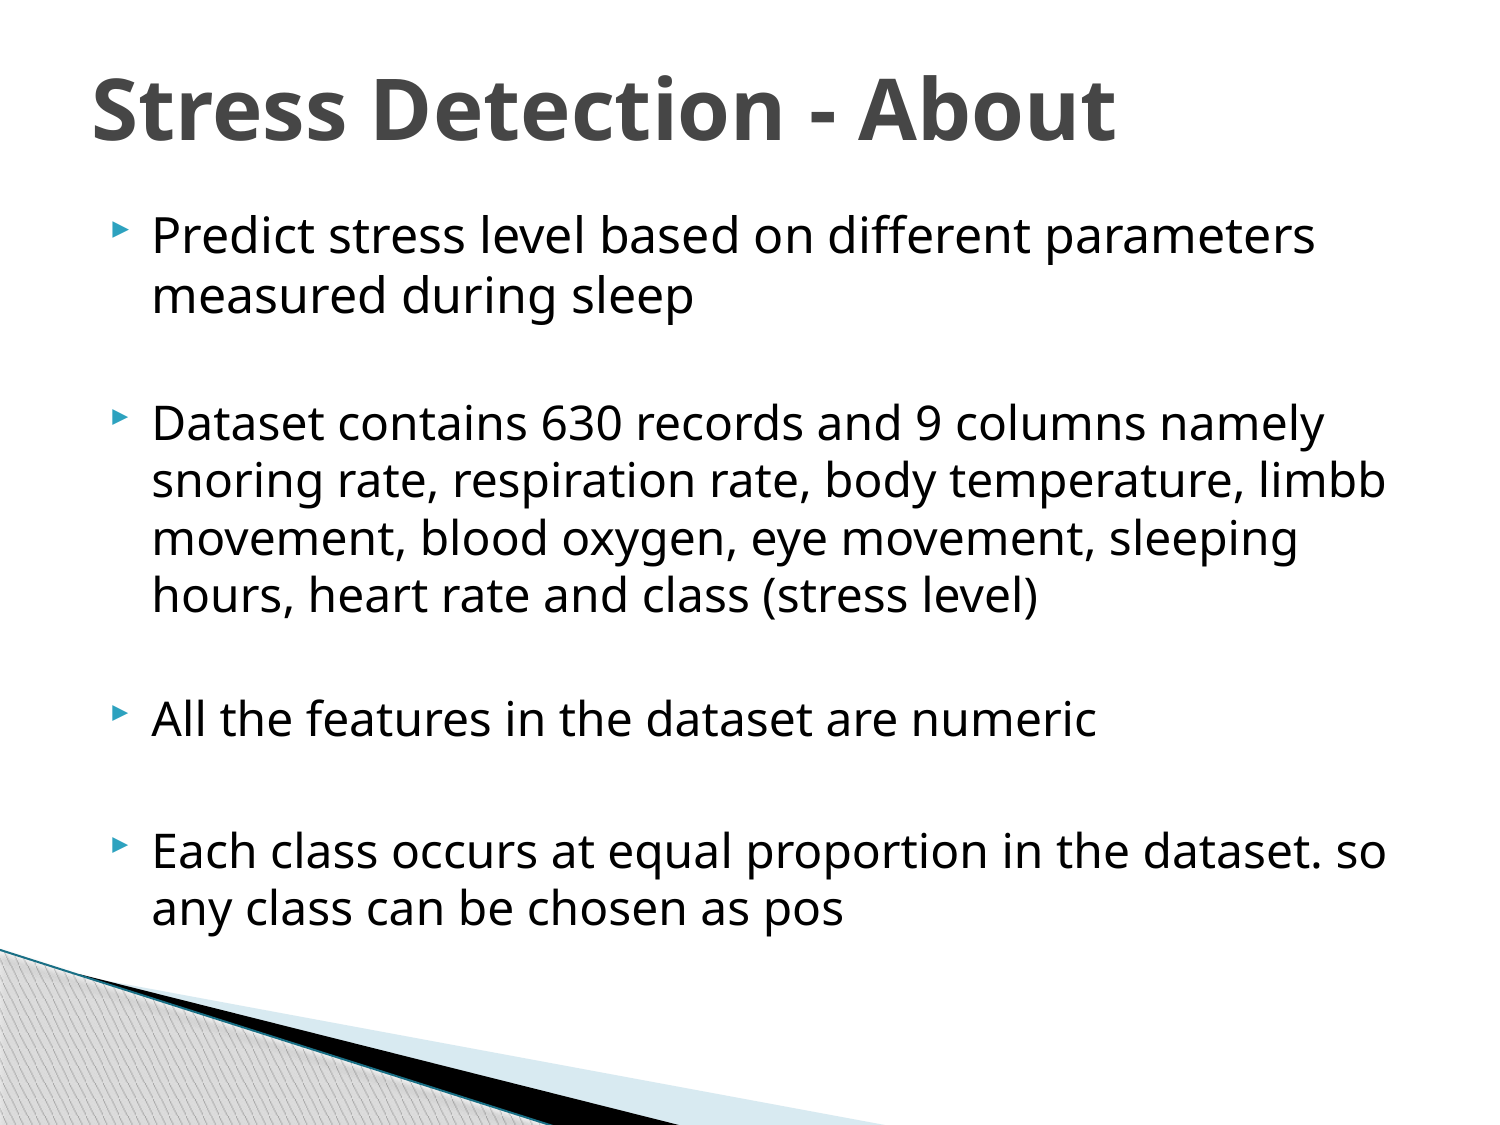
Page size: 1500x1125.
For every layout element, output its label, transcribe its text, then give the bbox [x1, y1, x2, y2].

list Predict stress level based on different parameters measured during sleep Dataset contains 630 records and 9 columns namely snoring rate, respiration rate, body temperature, limbb movement, blood oxygen, eye movement, sleeping hours, heart rate and class (stress level) All the features in the dataset are numeric Each class occurs at equal proportion in the dataset. so any class can be chosen as pos [76, 196, 1437, 965]
title Stress Detection - About [76, 30, 1427, 183]
